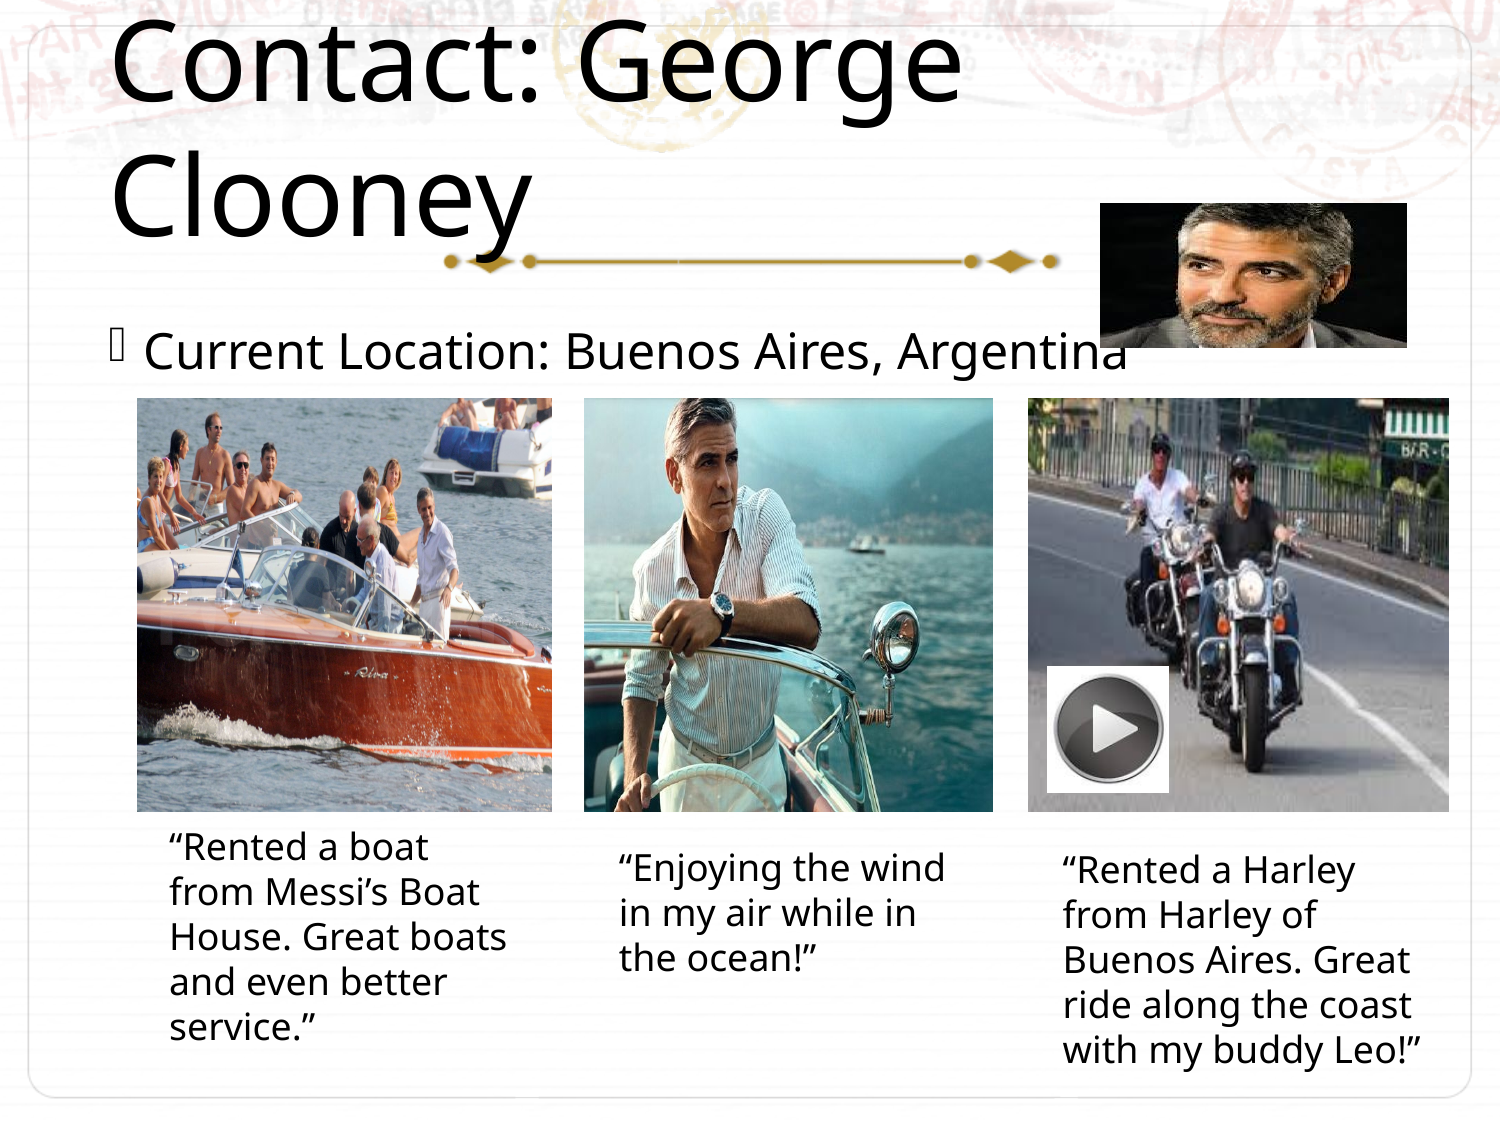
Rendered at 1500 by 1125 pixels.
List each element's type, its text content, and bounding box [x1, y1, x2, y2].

text_box “Rented a boat from Messi’s Boat House. Great boats and even better service.” [154, 821, 533, 1055]
text_box Current Location: Buenos Aires, Argentina [93, 312, 1407, 988]
picture [0, 0, 1500, 1125]
text_box “Enjoying the wind in my air while in the ocean!” [604, 836, 993, 987]
text_box “Rented a Harley from Harley of Buenos Aires. Great ride along the coast with my buddy Leo!” [1047, 838, 1449, 1123]
text_box Contact: George Clooney [93, 45, 1407, 203]
